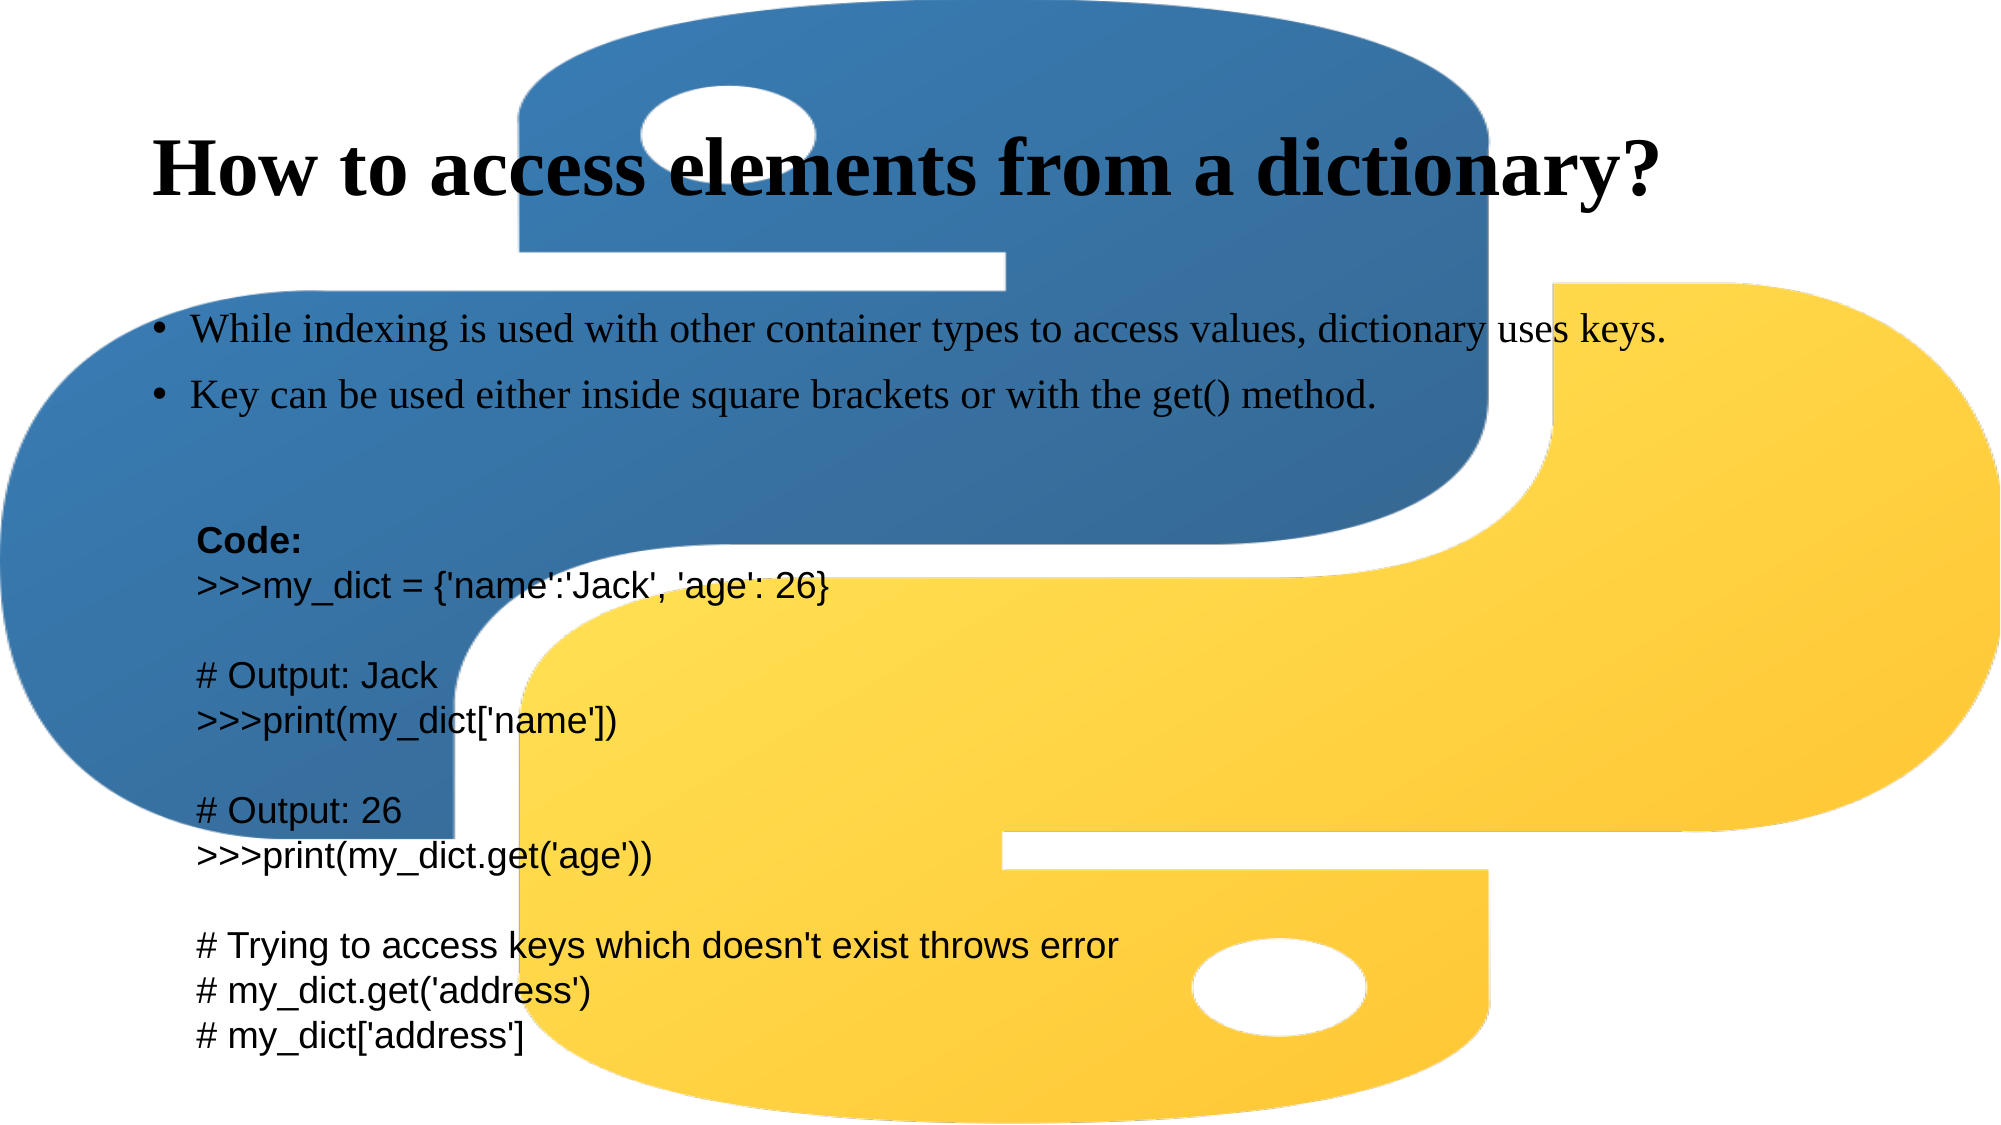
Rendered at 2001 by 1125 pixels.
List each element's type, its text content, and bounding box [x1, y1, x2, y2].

title How to access elements from a dictionary? [137, 59, 1863, 278]
list While indexing is used with other container types to access values, dictionary uses keys. Key can be used either inside square brackets or with the get() method. [137, 299, 1863, 1014]
text_box Code: >>>my_dict = {'name':'Jack', 'age': 26} # Output: Jack >>>print(my_dict['name']) # Output: 26 >>>print(my_dict.get('age')) # Trying to access keys which doesn't exist throws error # my_dict.get('address') # my_dict['address'] [181, 509, 1179, 1064]
